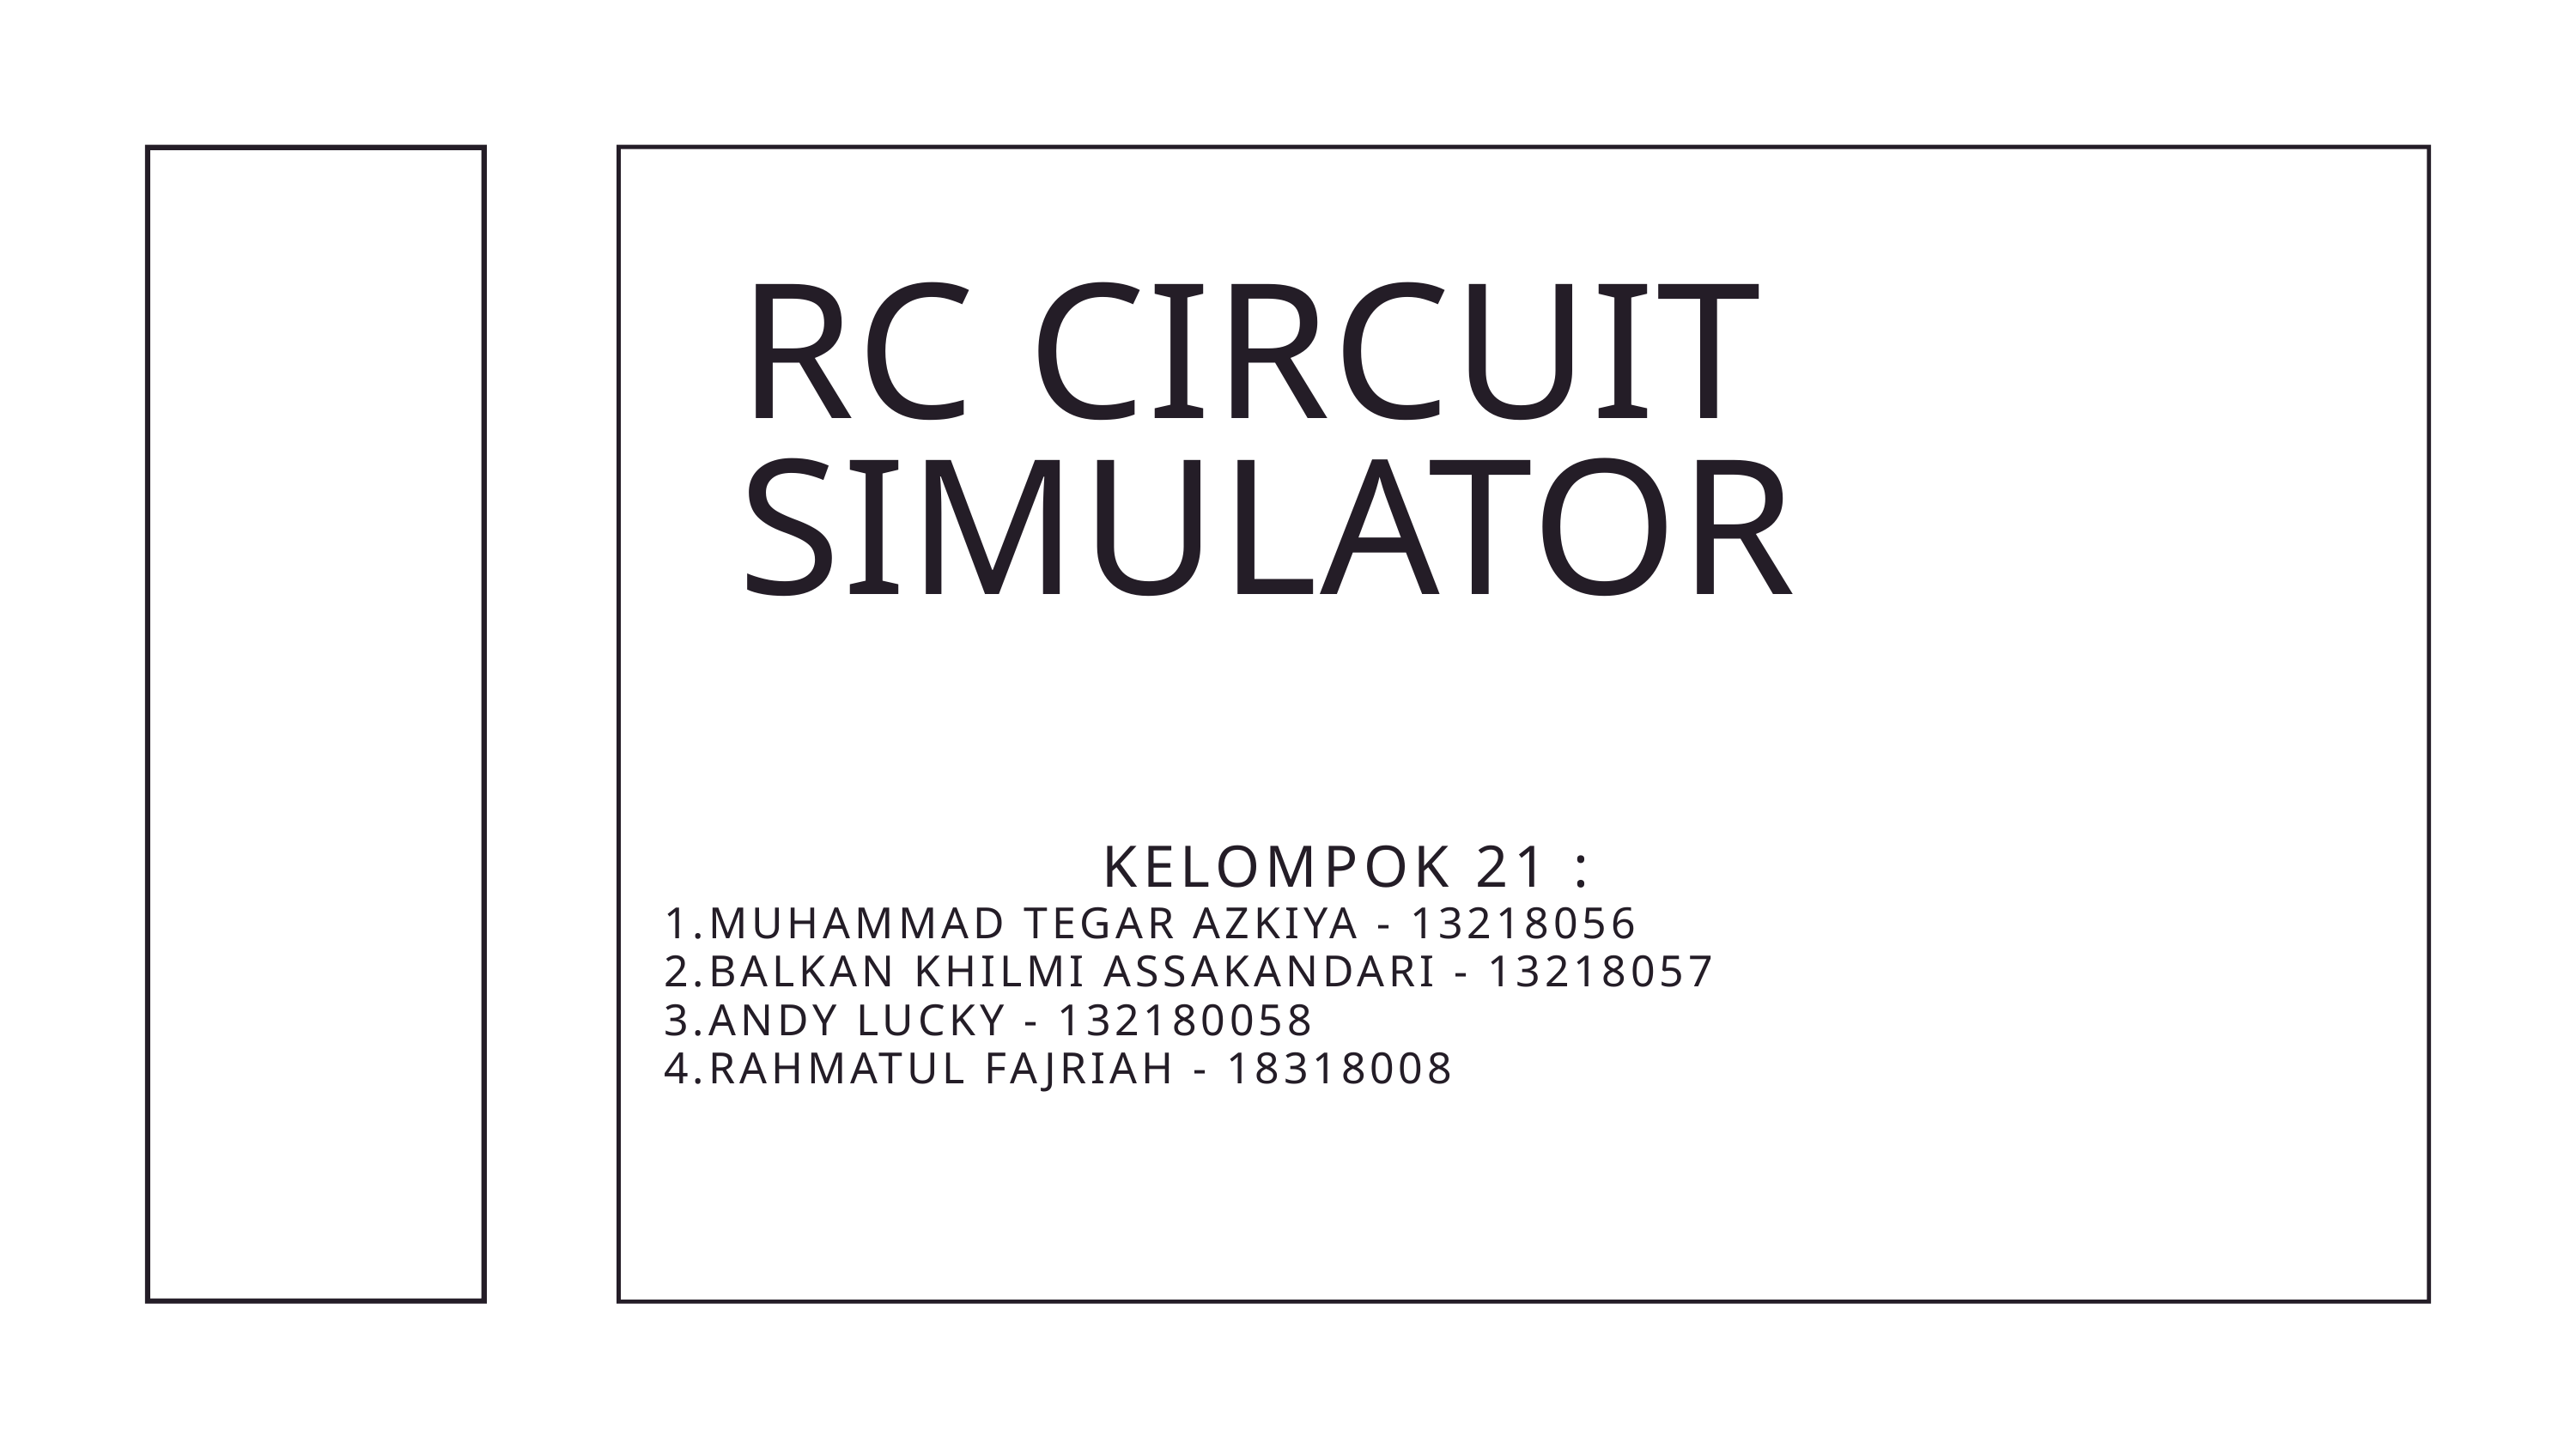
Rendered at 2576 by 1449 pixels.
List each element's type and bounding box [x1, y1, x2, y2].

text_box [144, 144, 487, 1304]
text_box [616, 144, 2432, 1304]
